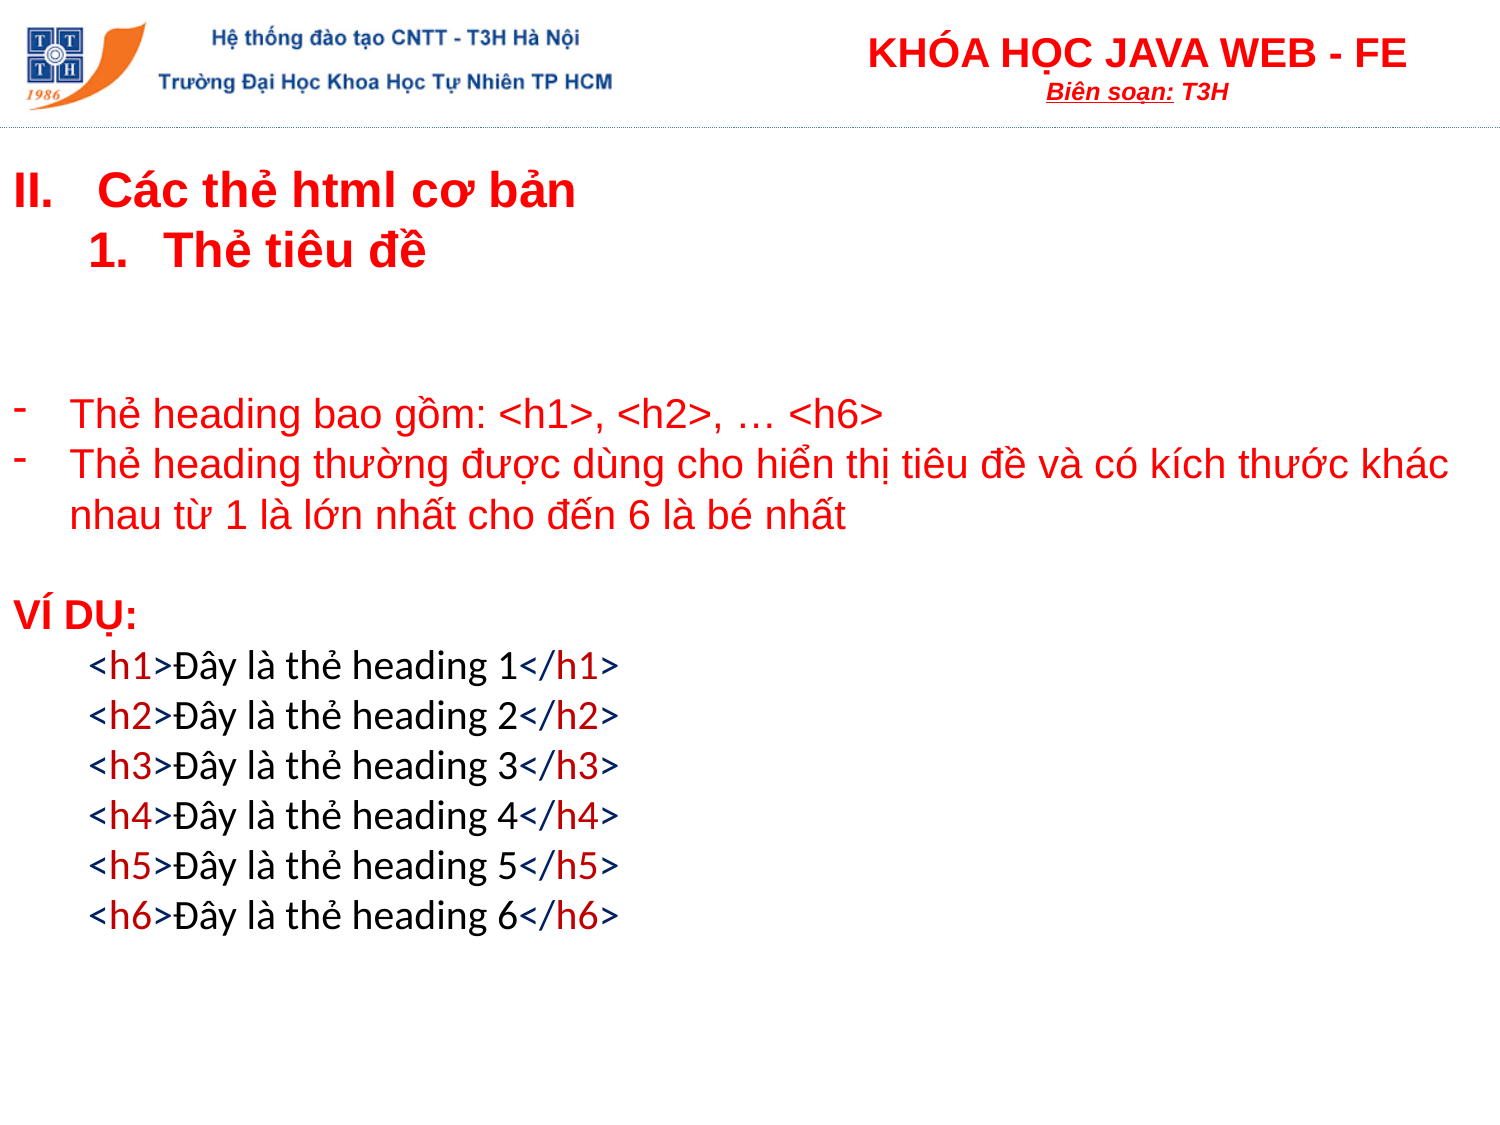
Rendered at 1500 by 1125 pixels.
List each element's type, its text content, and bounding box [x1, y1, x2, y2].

text_box KHÓA HỌC JAVA WEB - FE Biên soạn: T3H [787, 2, 1488, 127]
text_box Các thẻ html cơ bản Thẻ tiêu đề Thẻ heading bao gồm: <h1>, <h2>, … <h6> Thẻ heading thường được dùng cho hiển thị tiêu đề và có kích thước khác nhau từ 1 là lớn nhất cho đến 6 là bé nhất VÍ DỤ: <h1>Đây là thẻ heading 1</h1> <h2>Đây là thẻ heading 2</h2> <h3>Đây là thẻ heading 3</h3> <h4>Đây là thẻ heading 4</h4> <h5>Đây là thẻ heading 5</h5> <h6>Đây là thẻ heading 6</h6> [0, 149, 1500, 945]
picture [3, 1, 642, 127]
